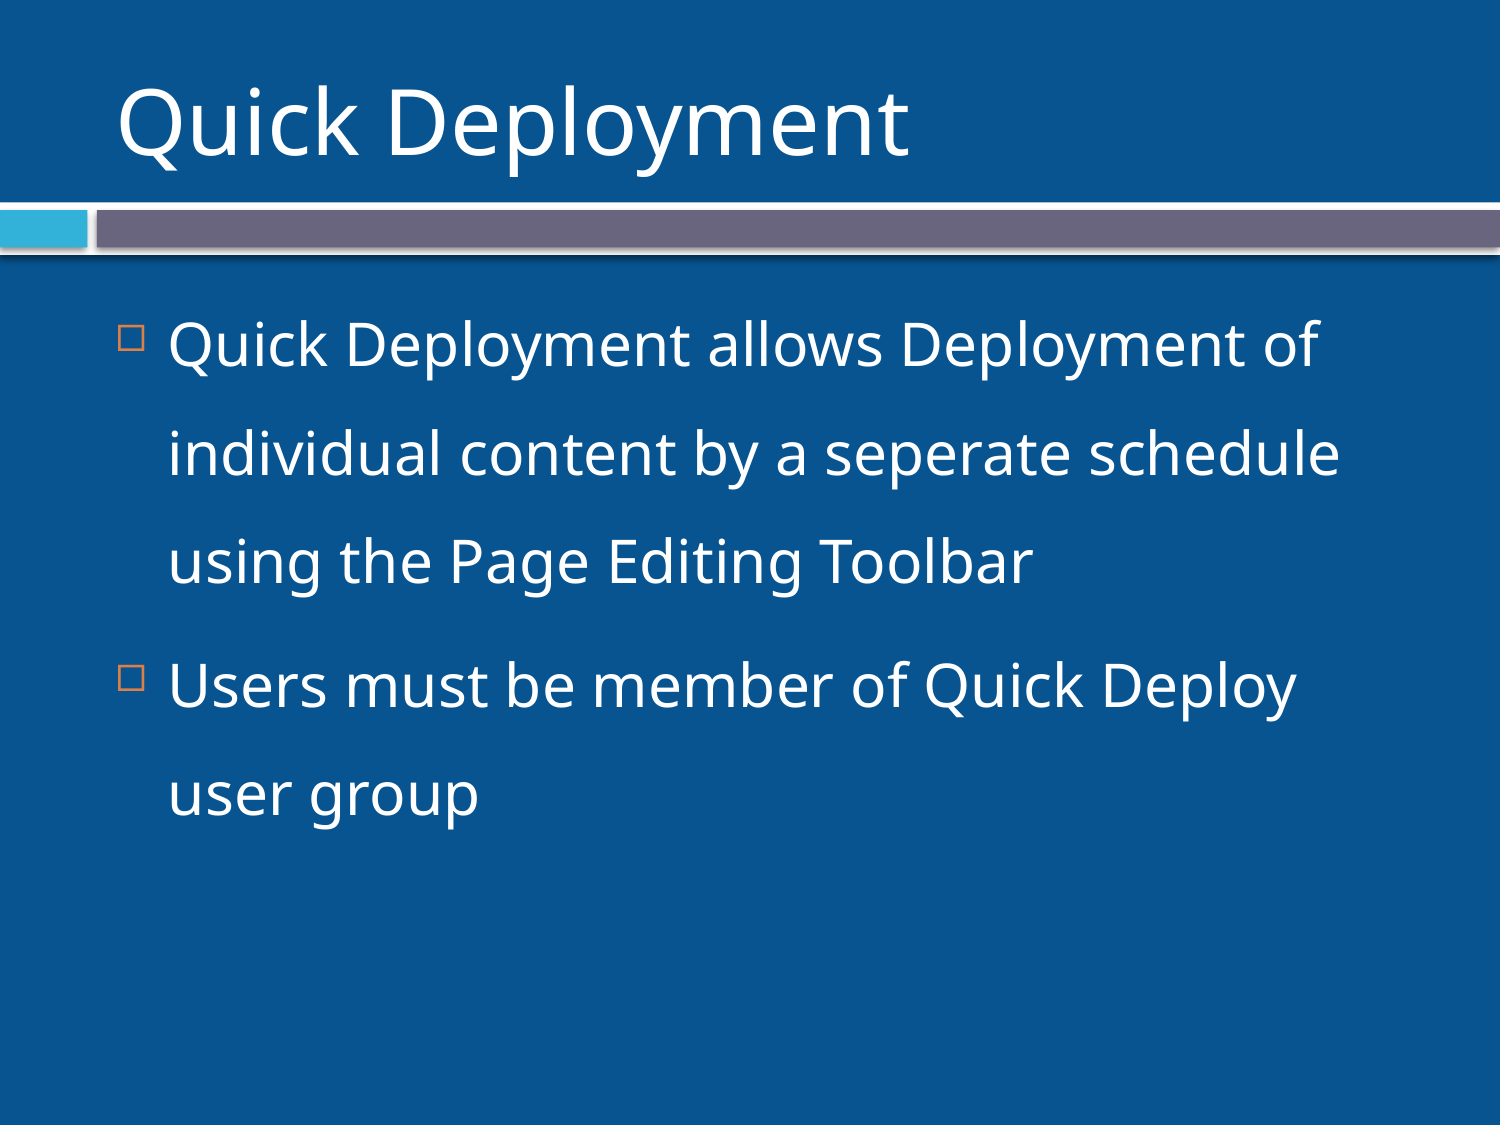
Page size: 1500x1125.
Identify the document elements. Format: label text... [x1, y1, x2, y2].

list Quick Deployment allows Deployment of individual content by a seperate schedule using the Page Editing Toolbar Users must be member of Quick Deploy user group [100, 262, 1438, 1000]
title Quick Deployment [100, 37, 1438, 200]
